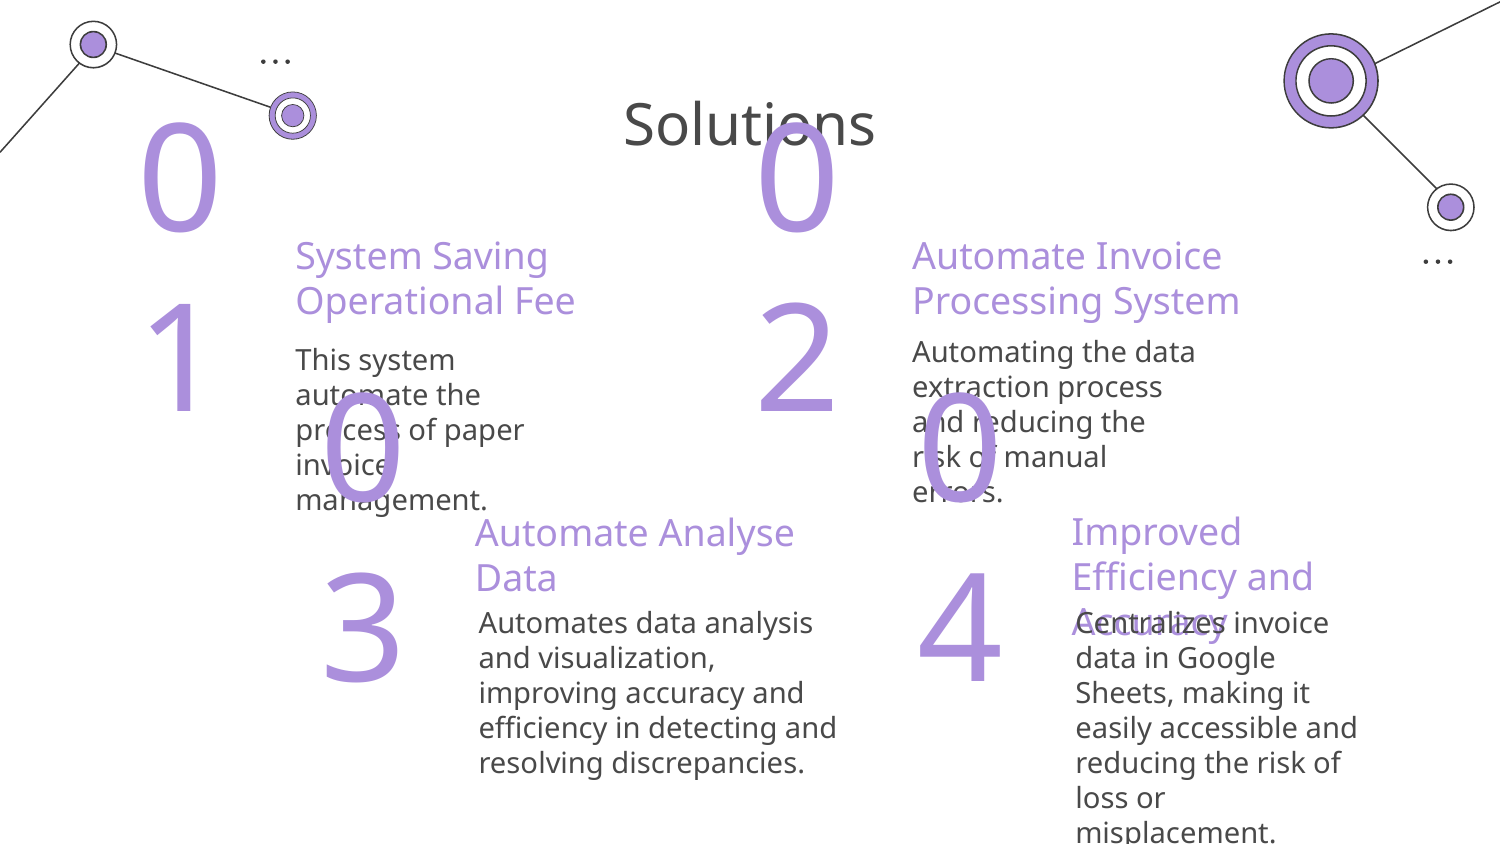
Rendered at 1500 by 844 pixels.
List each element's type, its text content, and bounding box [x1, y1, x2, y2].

subtitle Automates data analysis and visualization, improving accuracy and efficiency in detecting and resolving discrepancies. [463, 589, 863, 714]
subtitle Automating the data extraction process and reducing the risk of manual errors. [896, 318, 1217, 443]
subtitle Centralizes invoice data in Google Sheets, making it easily accessible and reducing the risk of loss or misplacement. [1060, 589, 1388, 714]
subtitle System Saving Operational Fee [280, 216, 683, 279]
text_box 03 [266, 550, 460, 727]
text_box 04 [863, 550, 1057, 727]
subtitle Improved Efficiency and Accuracy [1056, 493, 1384, 555]
subtitle This system automate the process of paper invoice management. [280, 326, 600, 478]
text_box 01 [83, 278, 278, 456]
text_box 02 [700, 278, 894, 456]
subtitle Automate Analyse Data [459, 493, 819, 556]
title Solutions [257, 72, 1243, 171]
subtitle Automate Invoice Processing System [896, 216, 1332, 279]
